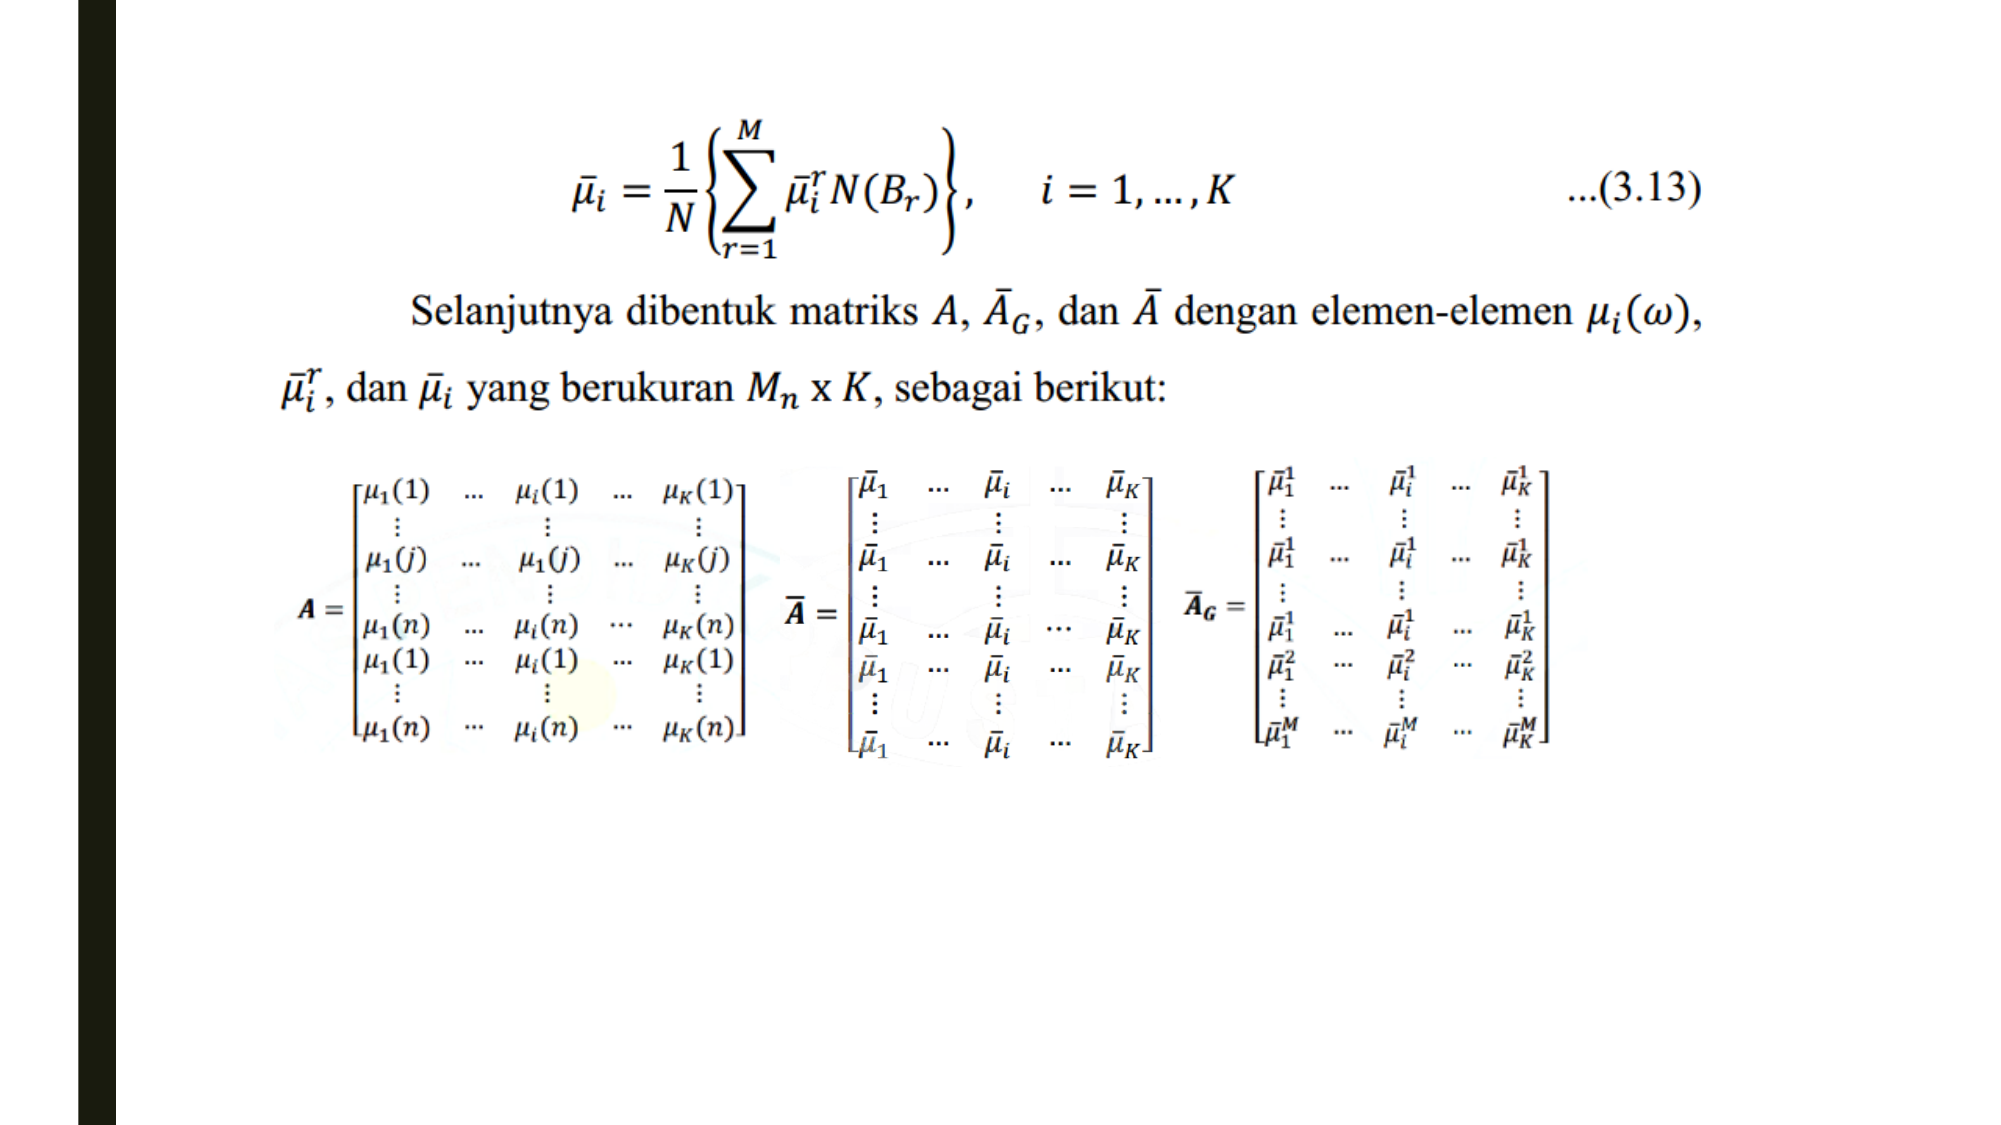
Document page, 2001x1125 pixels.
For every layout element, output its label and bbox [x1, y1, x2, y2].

list [274, 102, 1726, 420]
picture [274, 457, 1588, 767]
